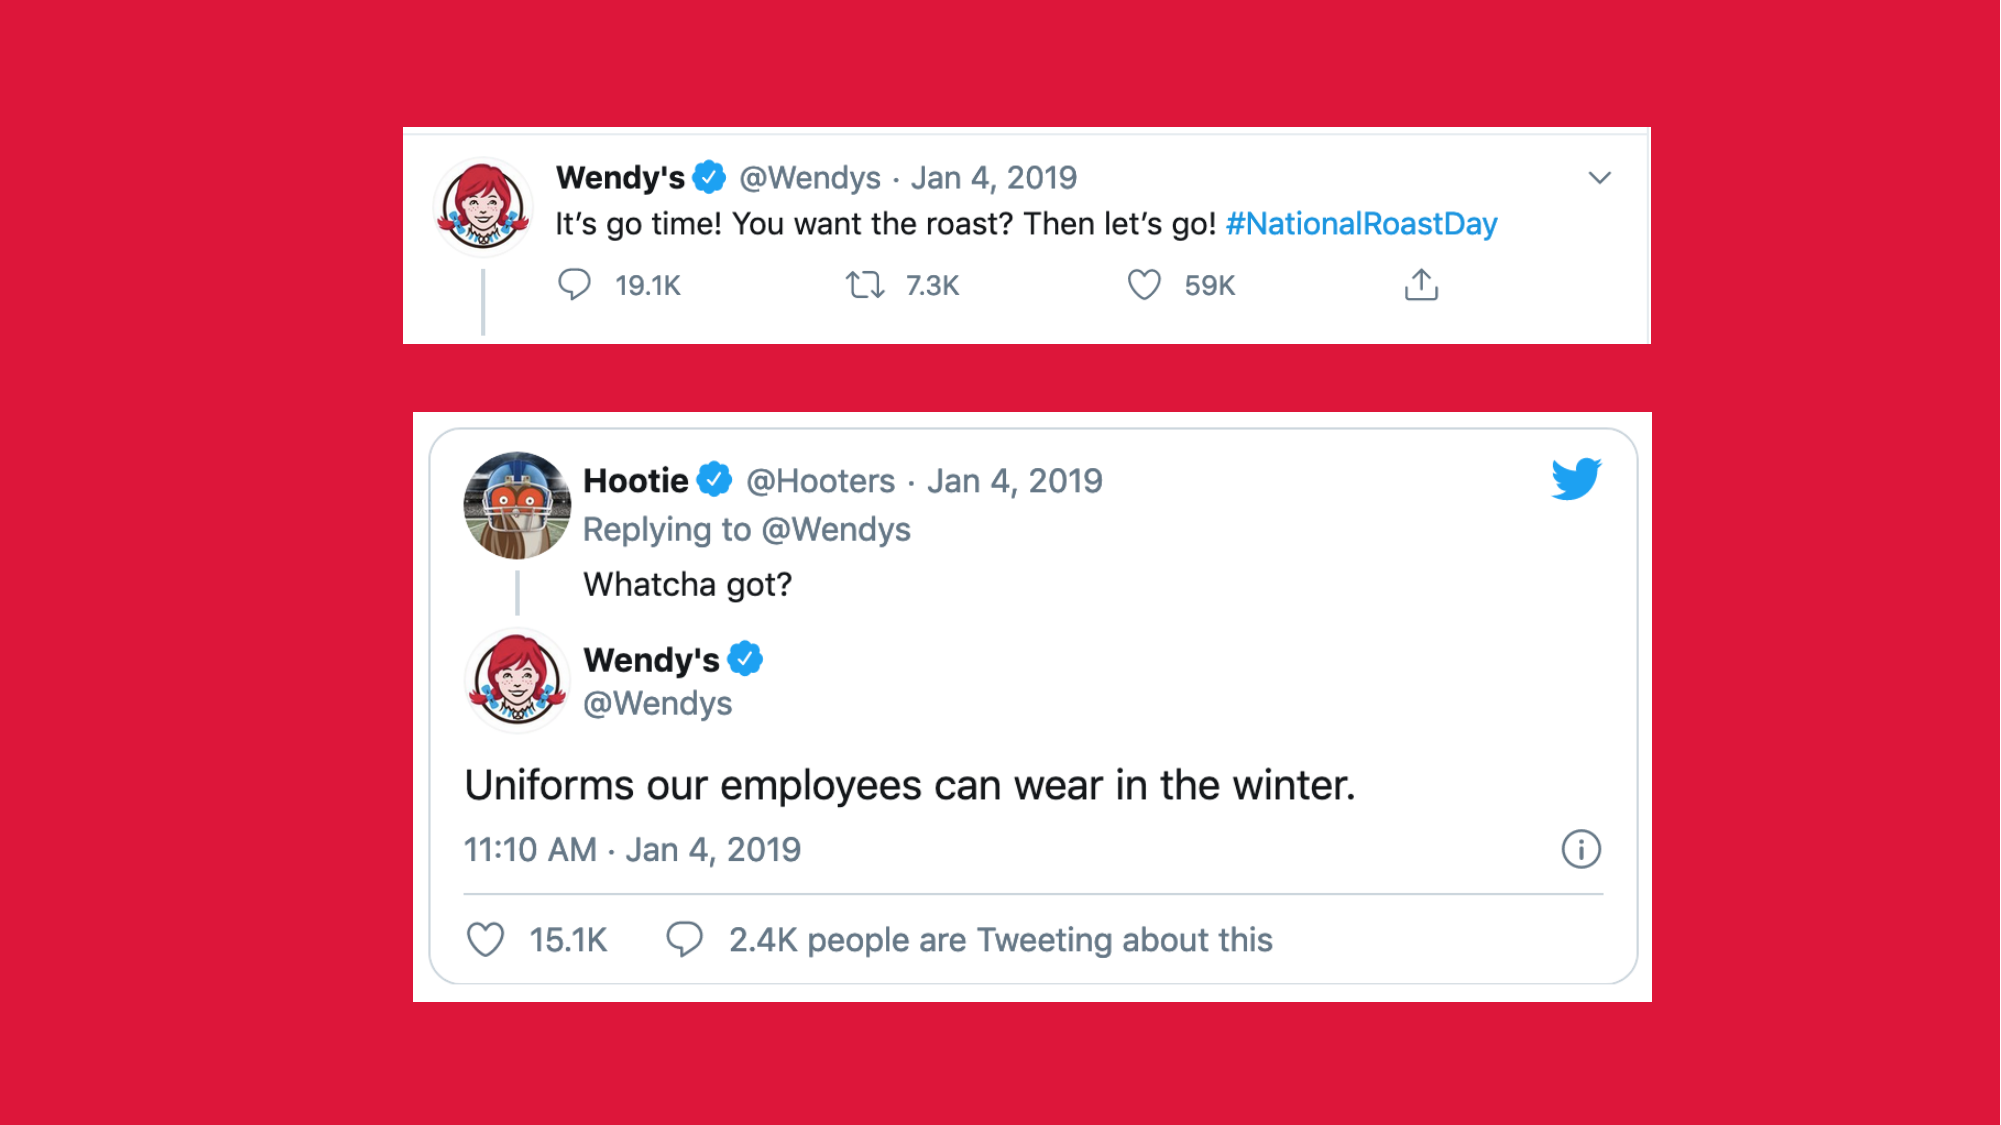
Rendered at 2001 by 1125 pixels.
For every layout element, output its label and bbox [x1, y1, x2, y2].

picture [413, 412, 1652, 1003]
picture [403, 127, 1651, 345]
